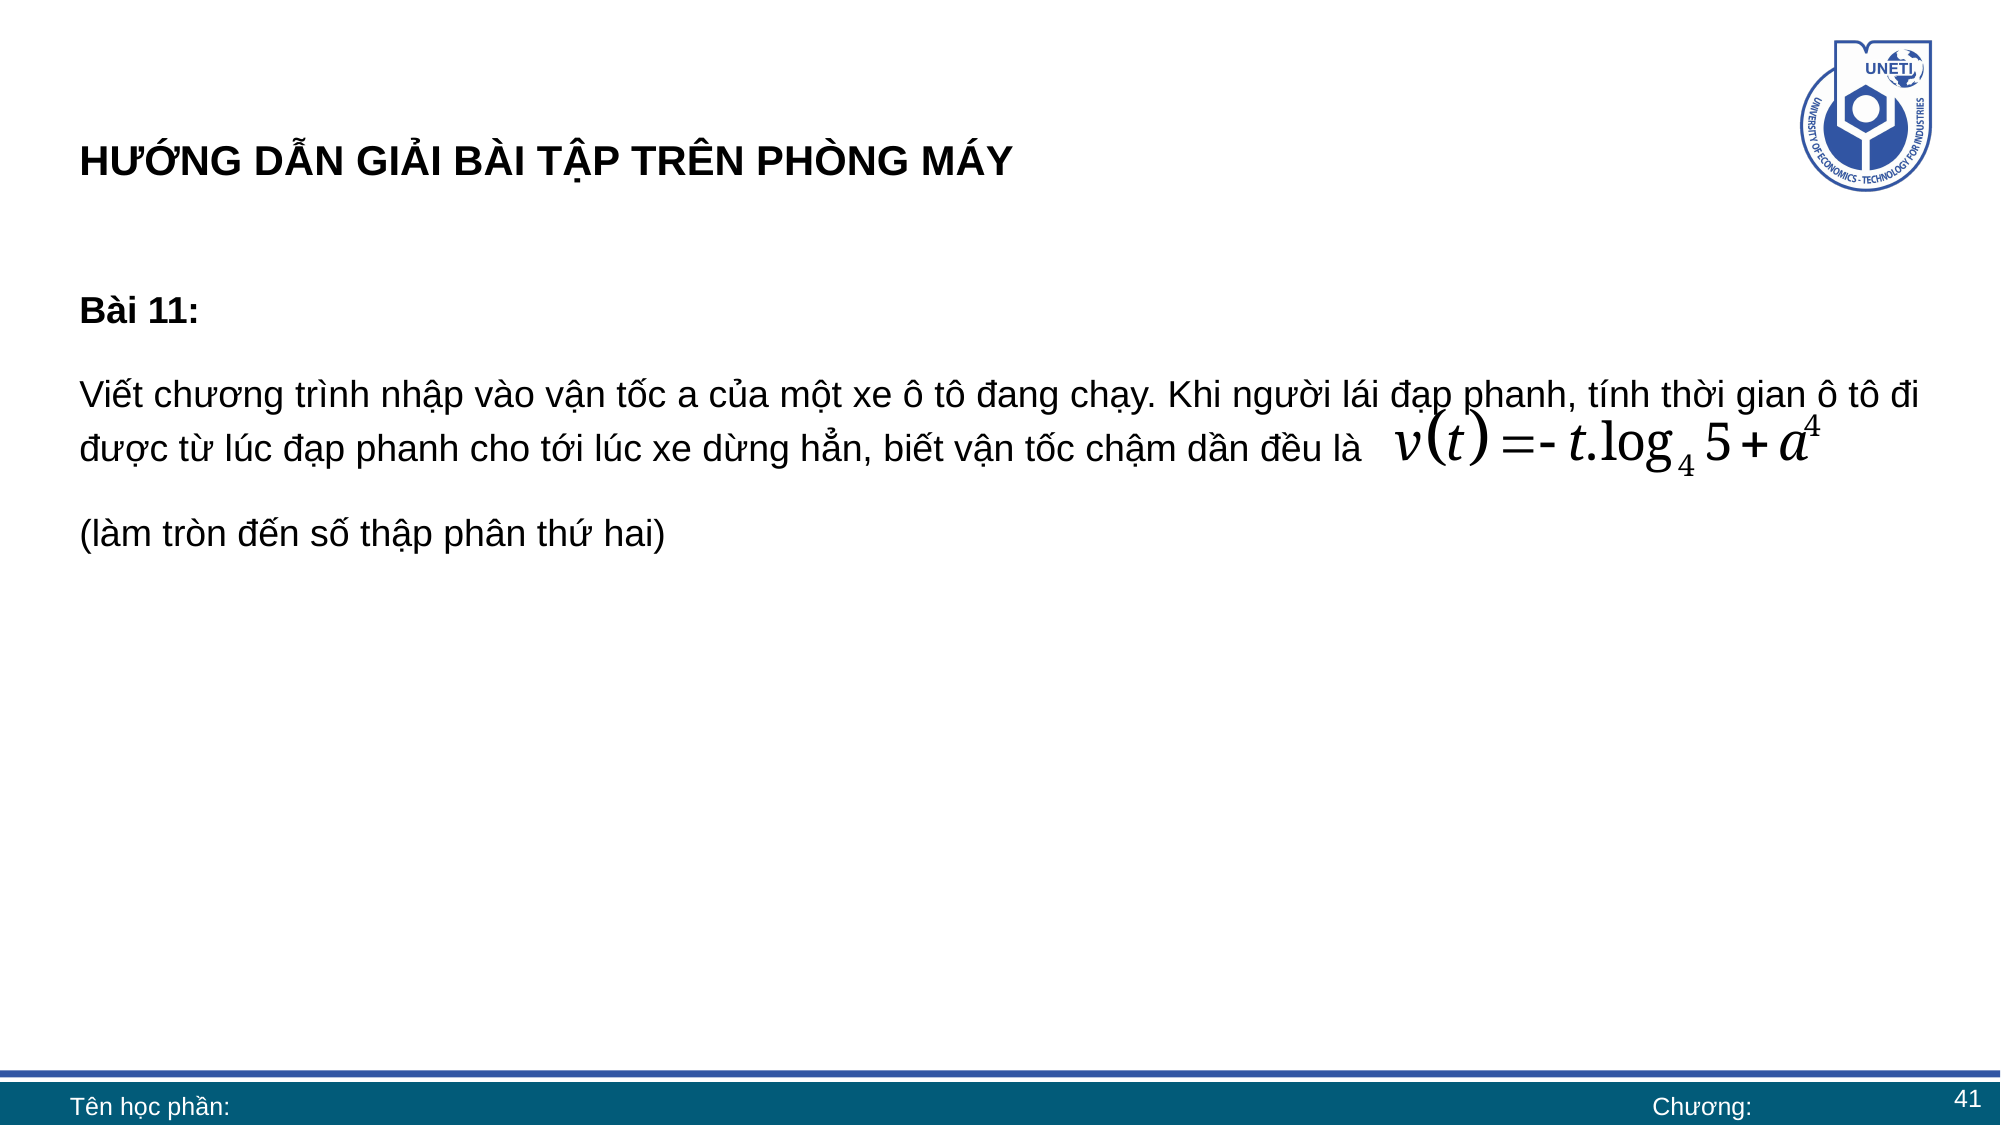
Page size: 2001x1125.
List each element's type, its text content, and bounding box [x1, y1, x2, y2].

list Bài 11: Viết chương trình nhập vào vận tốc a của một xe ô tô đang chạy. Khi người lái đạp phanh, tính thời gian ô tô đi được từ lúc đạp phanh cho tới lúc xe dừng hẳn, biết vận tốc chậm dần đều là (làm tròn đến số thập phân thứ hai) [64, 269, 1936, 957]
text_box Tên học phần: [55, 1082, 1591, 1125]
slide_number 41 [1547, 1071, 1998, 1124]
title HƯỚNG DẪN GIẢI BÀI TẬP TRÊN PHÒNG MÁY [64, 116, 1936, 248]
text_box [1387, 399, 1826, 493]
picture [1798, 37, 1936, 116]
text_box Chương: [1591, 1082, 1815, 1125]
